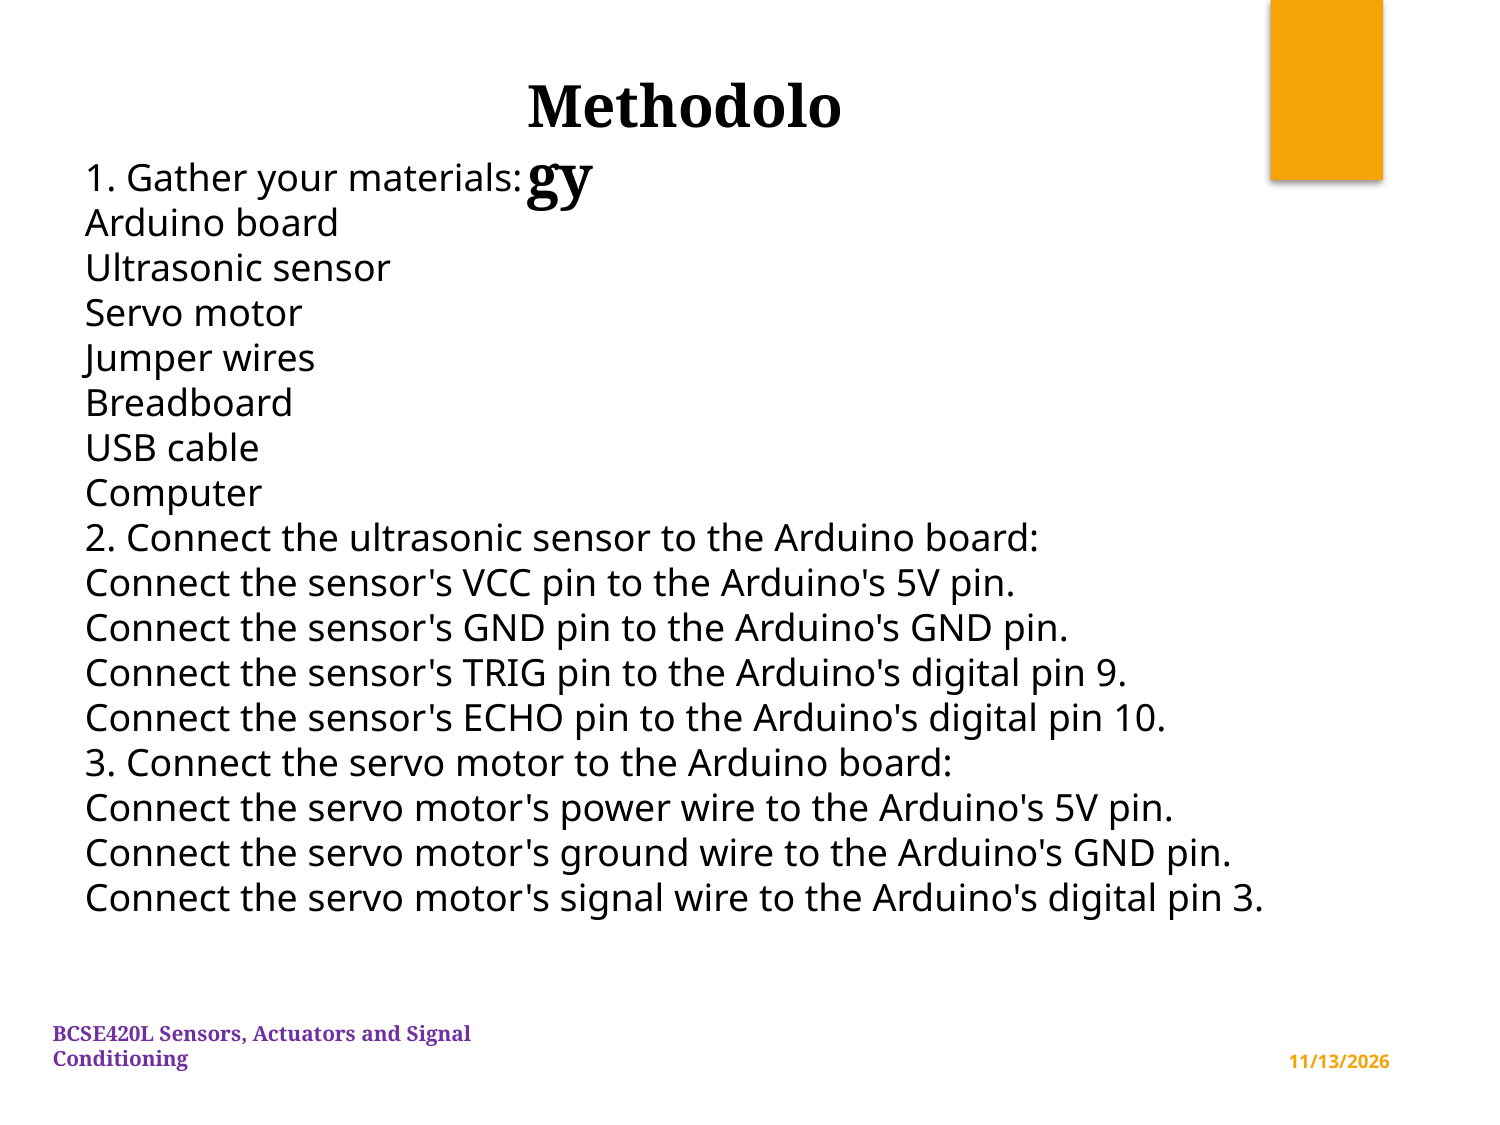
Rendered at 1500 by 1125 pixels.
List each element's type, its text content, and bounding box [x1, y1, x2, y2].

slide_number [1242, 1045, 1405, 1083]
footer BCSE420L Sensors, Actuators and Signal Conditioning [37, 1042, 513, 1103]
text_box 1. Gather your materials: Arduino board Ultrasonic sensor Servo motor Jumper wires Breadboard USB cable Computer 2. Connect the ultrasonic sensor to the Arduino board: Connect the sensor's VCC pin to the Arduino's 5V pin. Connect the sensor's GND pin to the Arduino's GND pin. Connect the sensor's TRIG pin to the Arduino's digital pin 9. Connect the sensor's ECHO pin to the Arduino's digital pin 10. 3. Connect the servo motor to the Arduino board: Connect the servo motor's power wire to the Arduino's 5V pin. Connect the servo motor's ground wire to the Arduino's GND pin. Connect the servo motor's signal wire to the Arduino's digital pin 3. [70, 146, 1430, 926]
text_box Methodology [512, 61, 883, 217]
